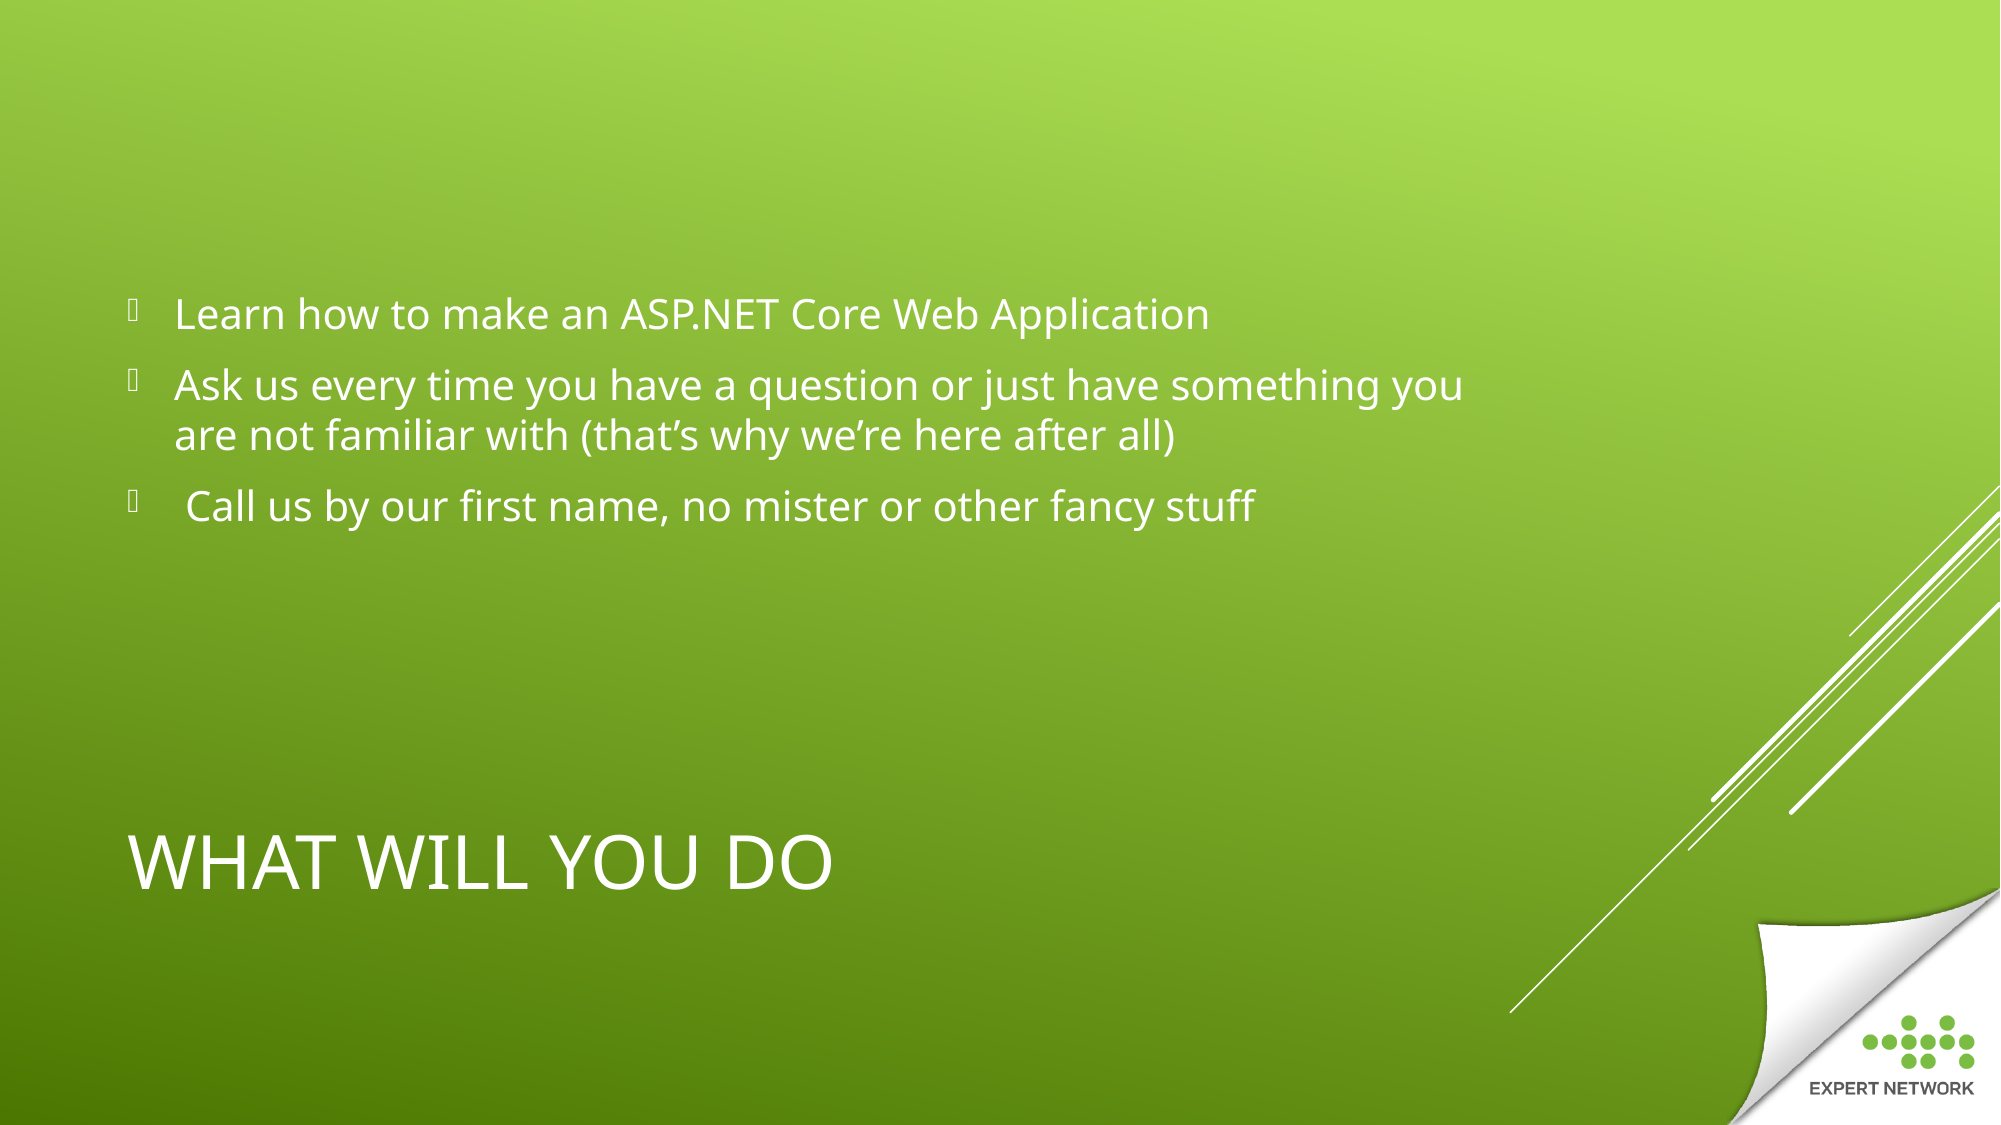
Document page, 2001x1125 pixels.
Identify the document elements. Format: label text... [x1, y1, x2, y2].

list Learn how to make an ASP.NET Core Web Application Ask us every time you have a question or just have something you are not familiar with (that’s why we’re here after all) Call us by our first name, no mister or other fancy stuff [112, 112, 1513, 706]
title What will you do [112, 736, 1513, 984]
picture [1727, 888, 2000, 1125]
